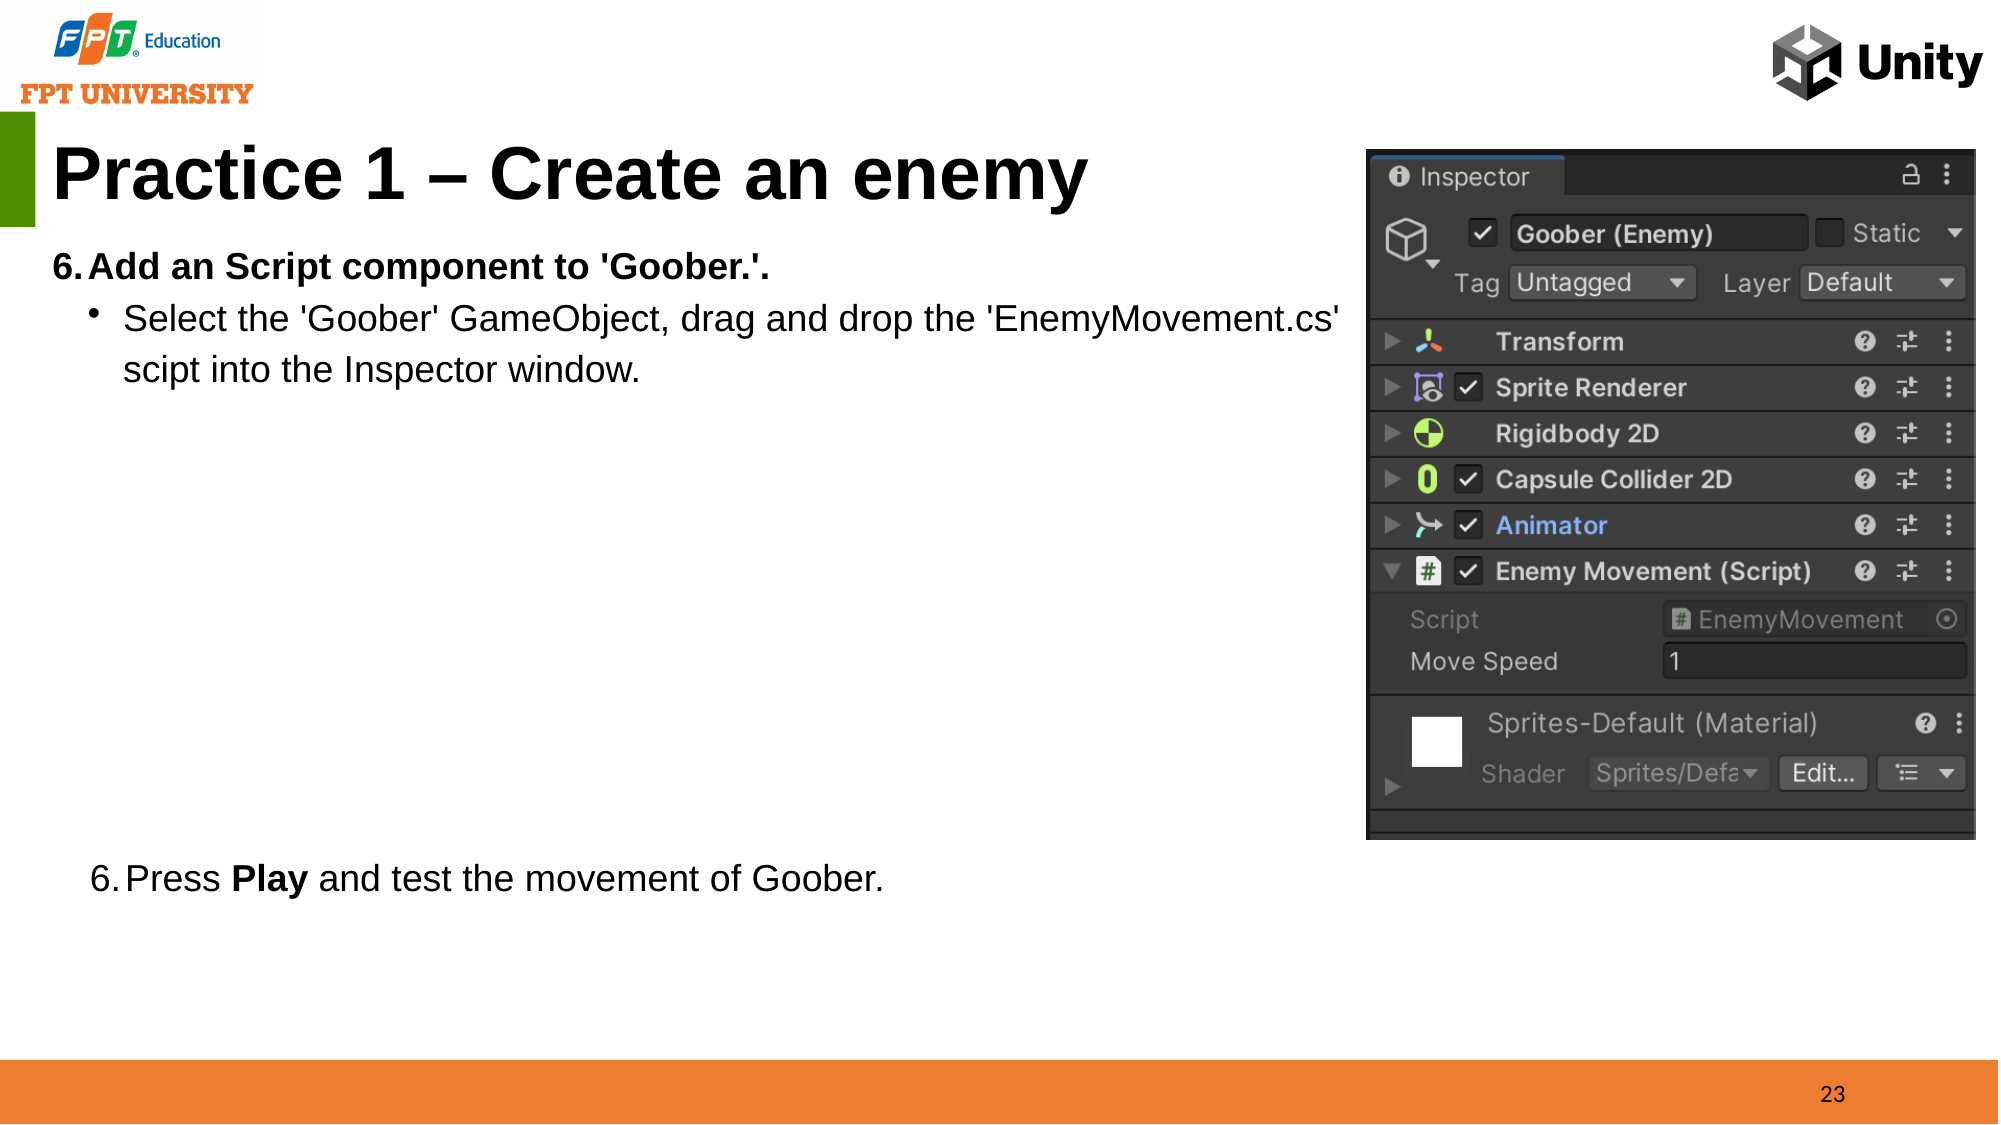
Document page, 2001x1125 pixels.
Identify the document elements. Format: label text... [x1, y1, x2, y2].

text_box Press Play and test the movement of Goober. [74, 839, 1425, 1050]
text_box Add an Script component to 'Goober.'. Select the 'Goober' GameObject, drag and drop the 'EnemyMovement.cs' scipt into the Inspector window. [37, 227, 1366, 675]
slide_number 23 [1412, 1063, 1861, 1122]
picture [1366, 149, 1976, 840]
picture [1765, 0, 1992, 126]
picture [4, 4, 262, 109]
text_box Practice 1 – Create an enemy [37, 111, 1976, 227]
